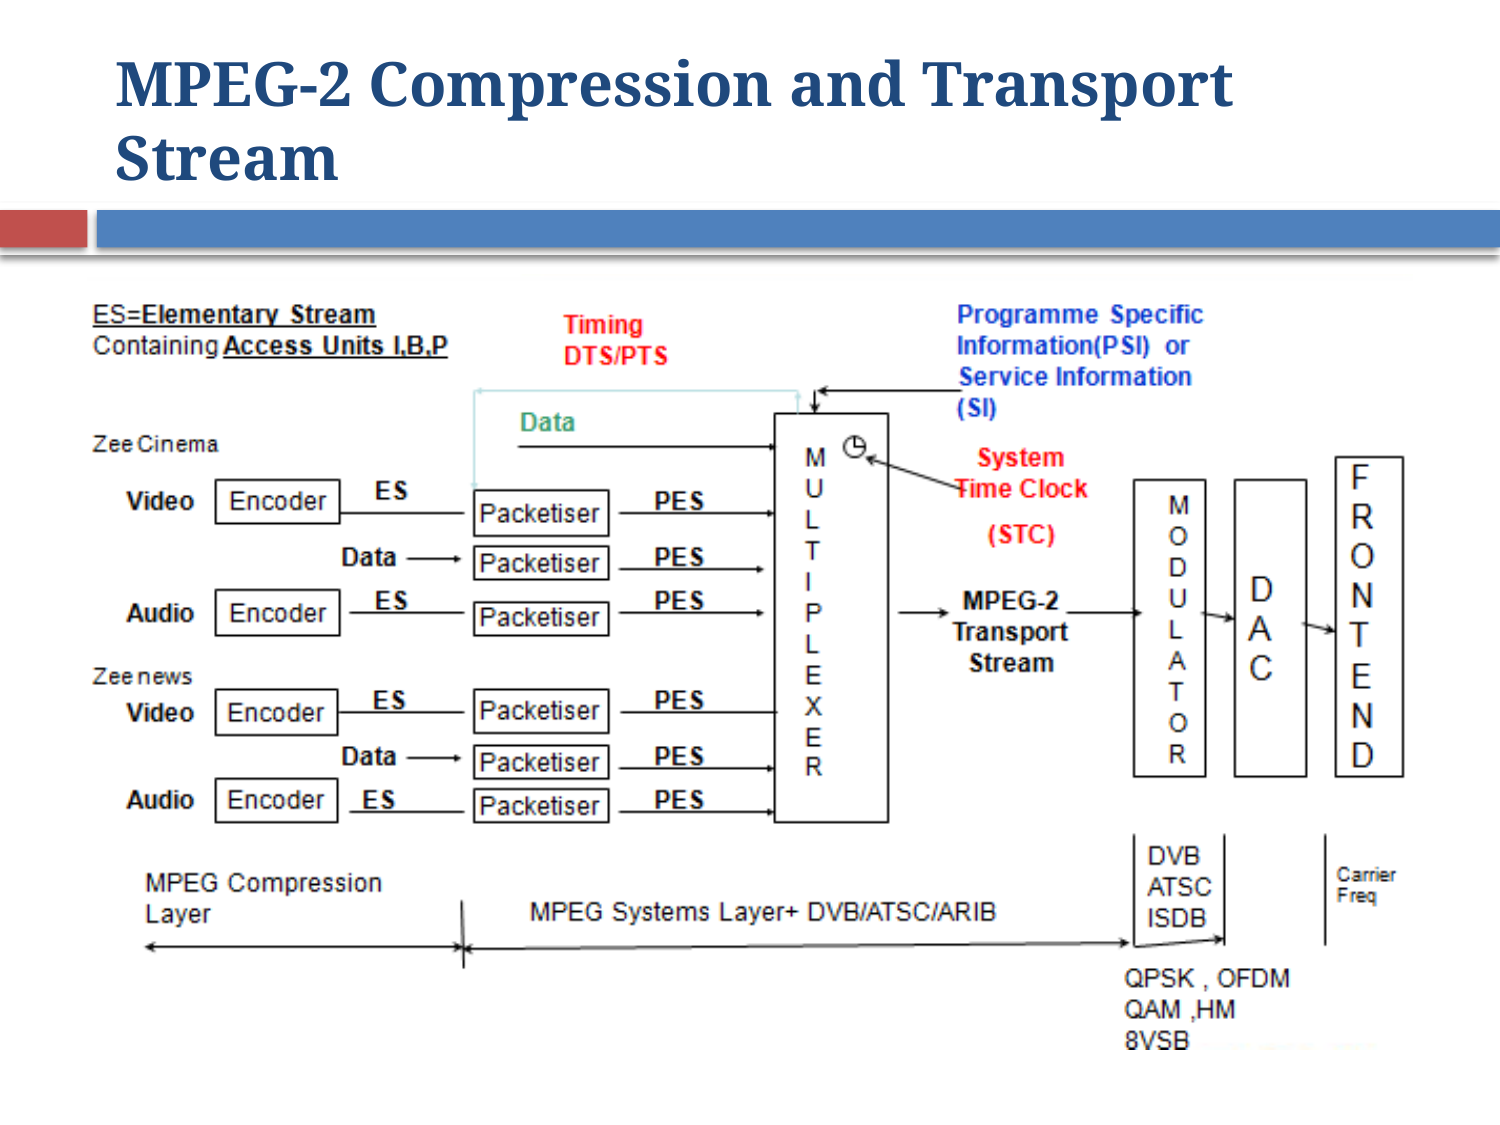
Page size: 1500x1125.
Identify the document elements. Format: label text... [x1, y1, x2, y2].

picture [87, 274, 1413, 1051]
title MPEG-2 Compression and Transport Stream [100, 37, 1438, 200]
